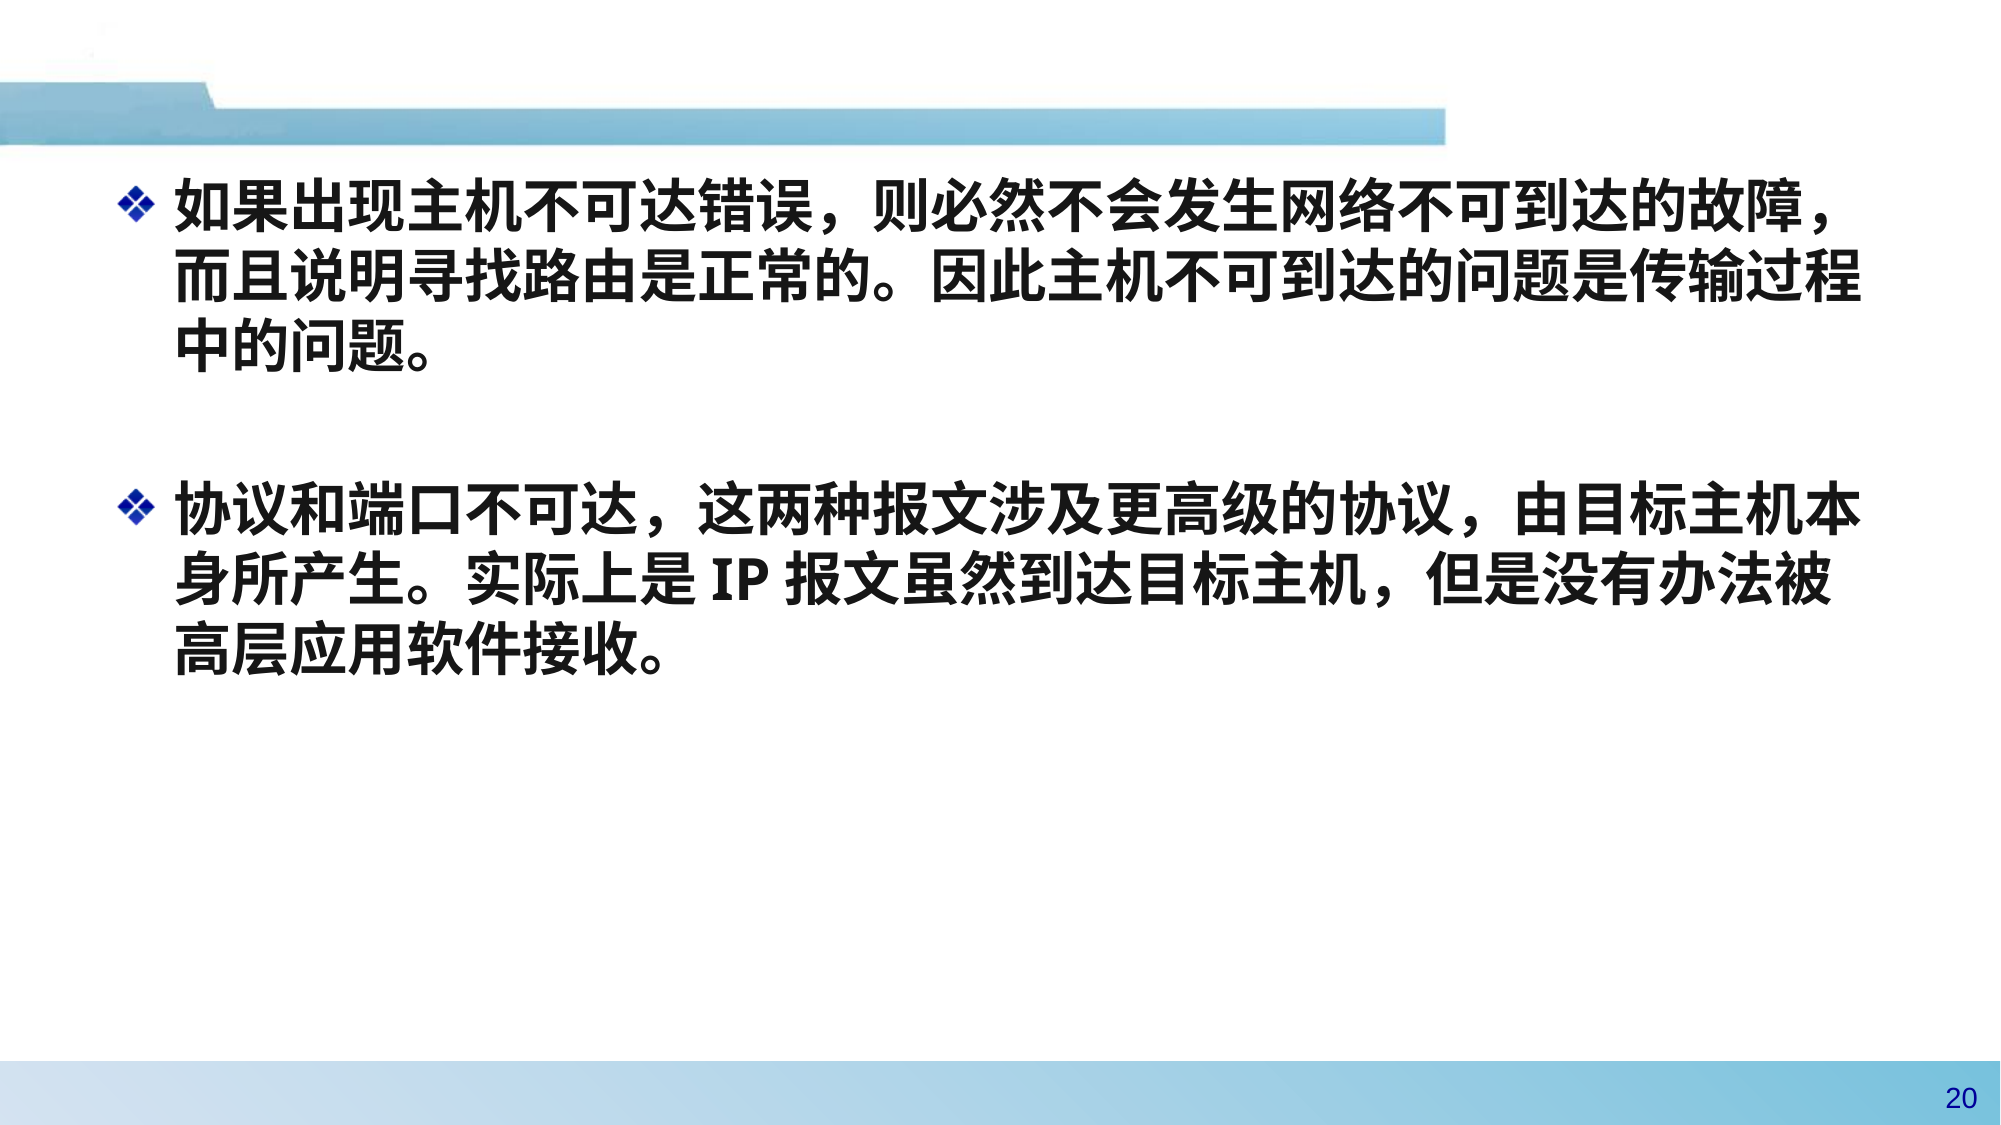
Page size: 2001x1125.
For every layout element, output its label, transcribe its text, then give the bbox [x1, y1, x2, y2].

picture [0, 12, 1612, 371]
picture [116, 183, 158, 225]
picture [116, 486, 158, 528]
slide_number 19 [1850, 1071, 1993, 1125]
list 如果出现主机不可达错误，则必然不会发生网络不可到达的故障，而且说明寻找路由是正常的。因此主机不可到达的问题是传输过程中的问题。 协议和端口不可达，这两种报文涉及更高级的协议，由目标主机本身所产生。实际上是IP报文虽然到达目标主机，但是没有办法被高层应用软件接收。 [101, 161, 1899, 1036]
